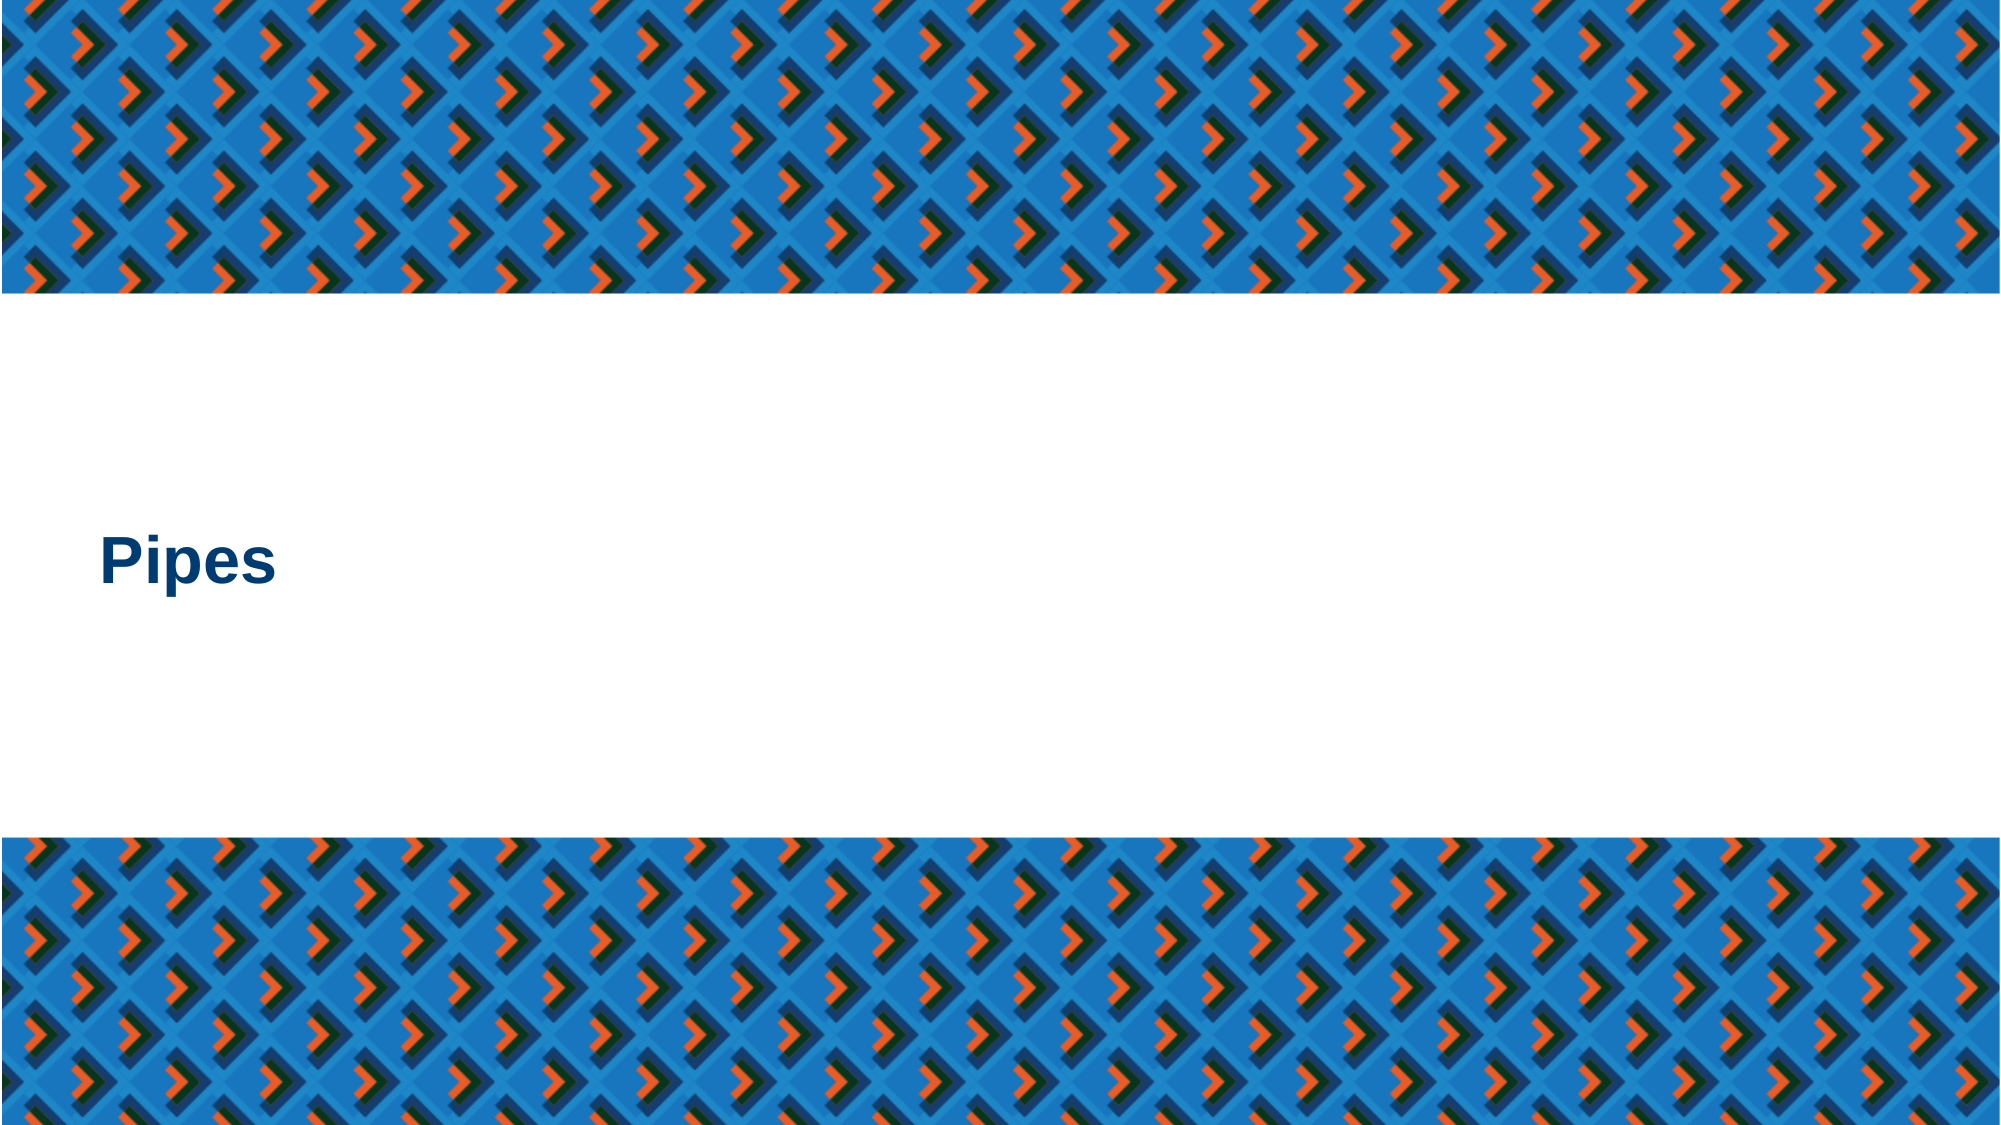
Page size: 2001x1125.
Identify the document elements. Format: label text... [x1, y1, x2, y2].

text_box Pipes [85, 453, 1918, 671]
